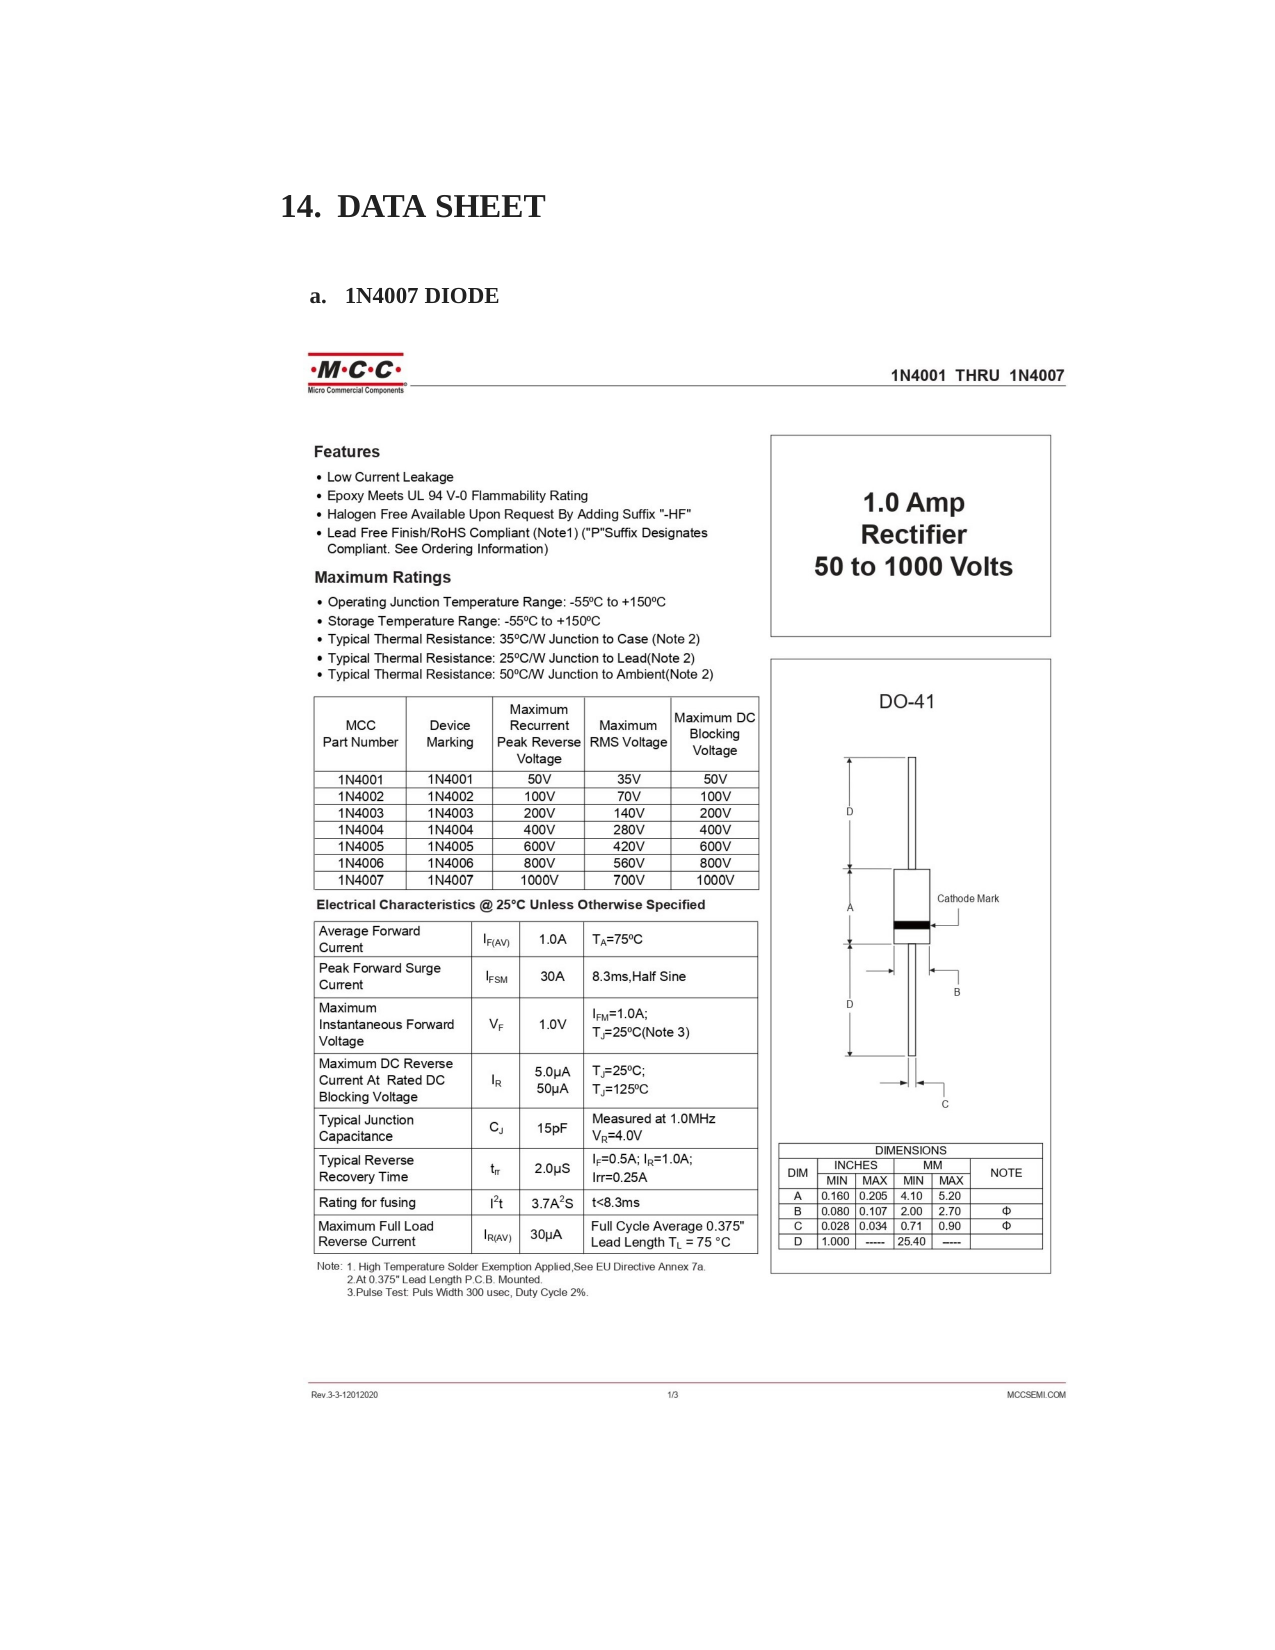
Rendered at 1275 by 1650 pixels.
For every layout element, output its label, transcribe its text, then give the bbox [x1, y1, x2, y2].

text_box DATA SHEET 1N4007 DIODE [278, 181, 554, 309]
picture [303, 351, 1068, 1399]
